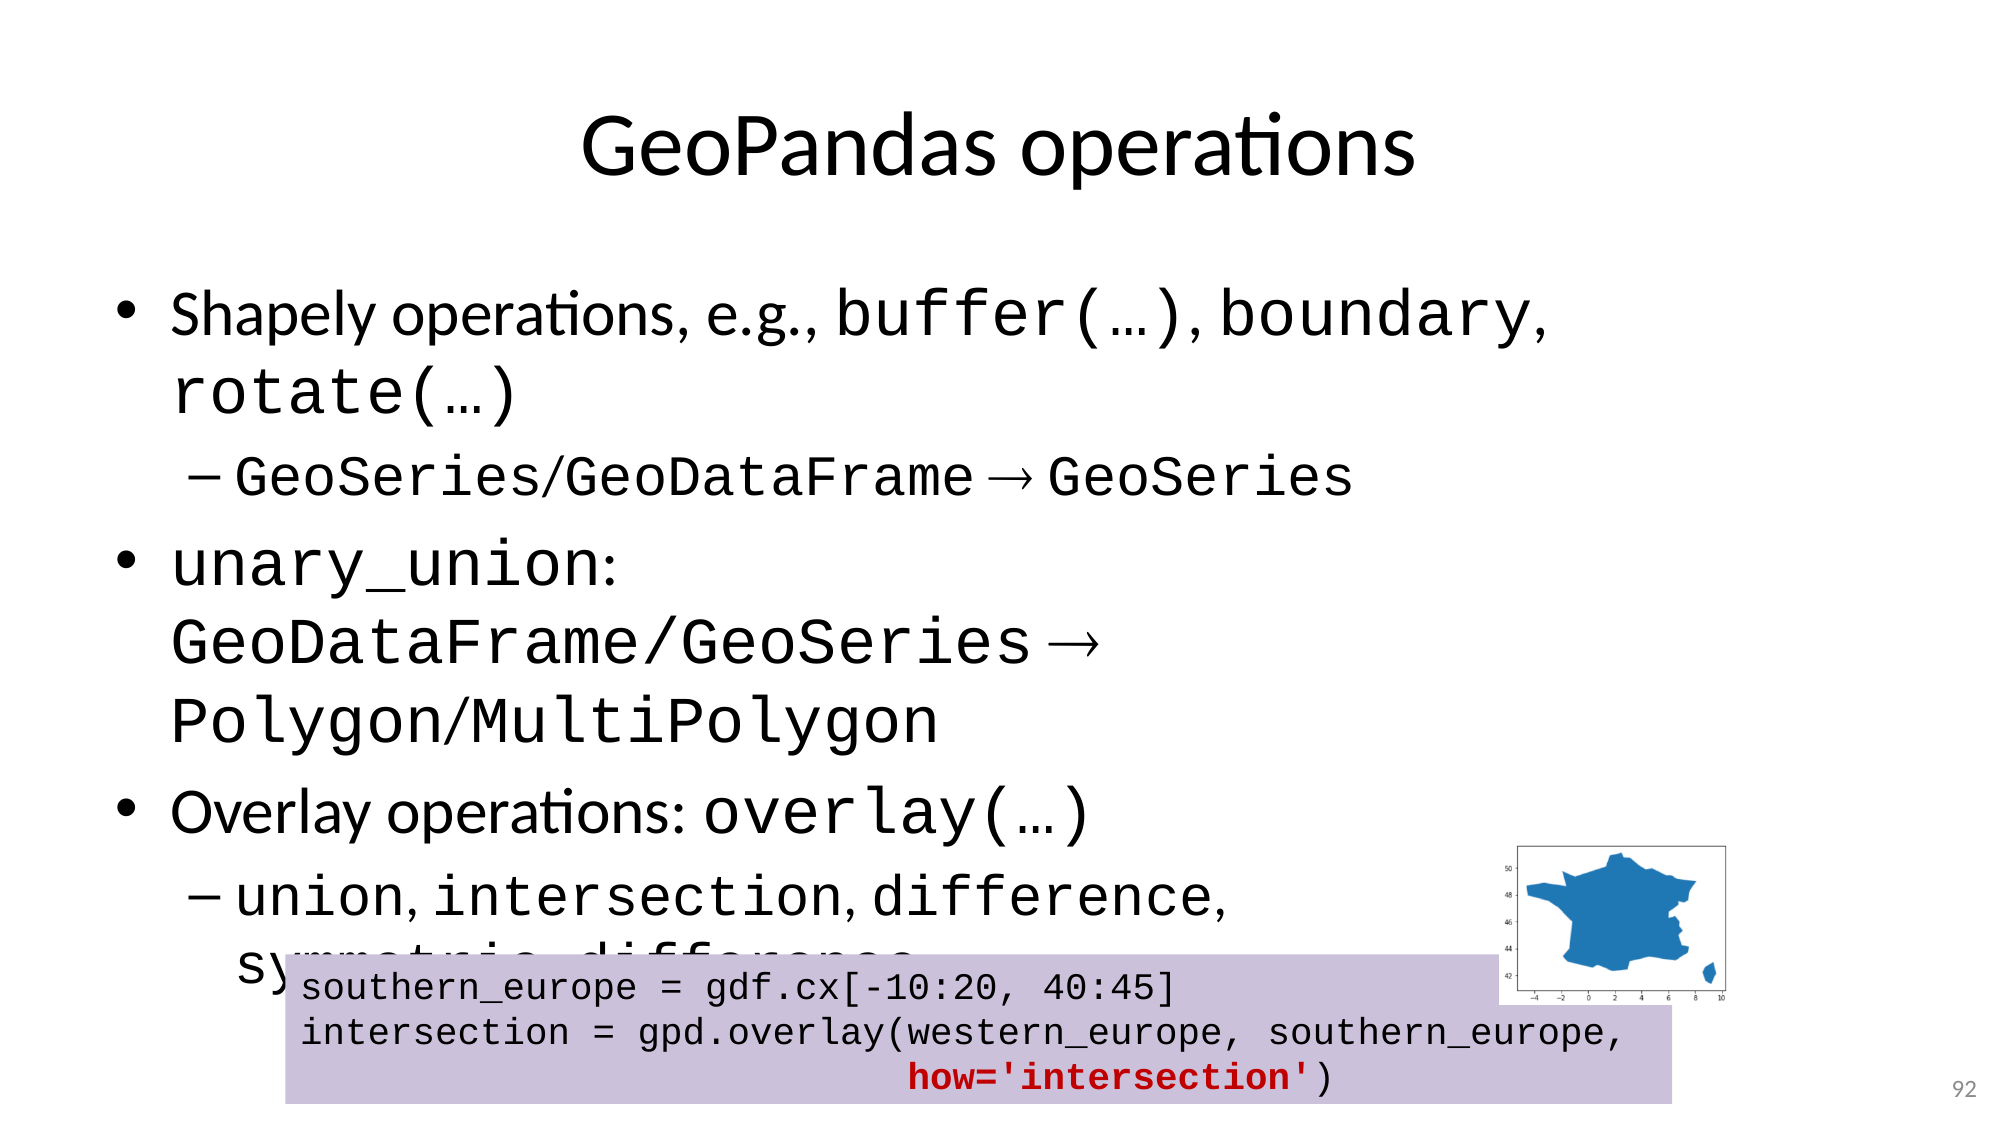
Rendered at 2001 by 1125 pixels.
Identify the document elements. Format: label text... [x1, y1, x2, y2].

text_box southern_europe = gdf.cx[-10:20, 40:45] intersection = gpd.overlay(western_europe, southern_europe, how='intersection') [285, 954, 1673, 1104]
list Shapely operations, e.g., buffer(…), boundary, rotate(…) GeoSeries/GeoDataFrame  GeoSeries unary_union: GeoDataFrame/GeoSeries  Polygon/MultiPolygon Overlay operations: overlay(…) union, intersection, difference, symmetric_difference [99, 262, 1900, 1005]
slide_number 92 [1525, 1057, 1993, 1118]
picture [1498, 841, 1729, 1006]
title GeoPandas operations [99, 45, 1900, 233]
